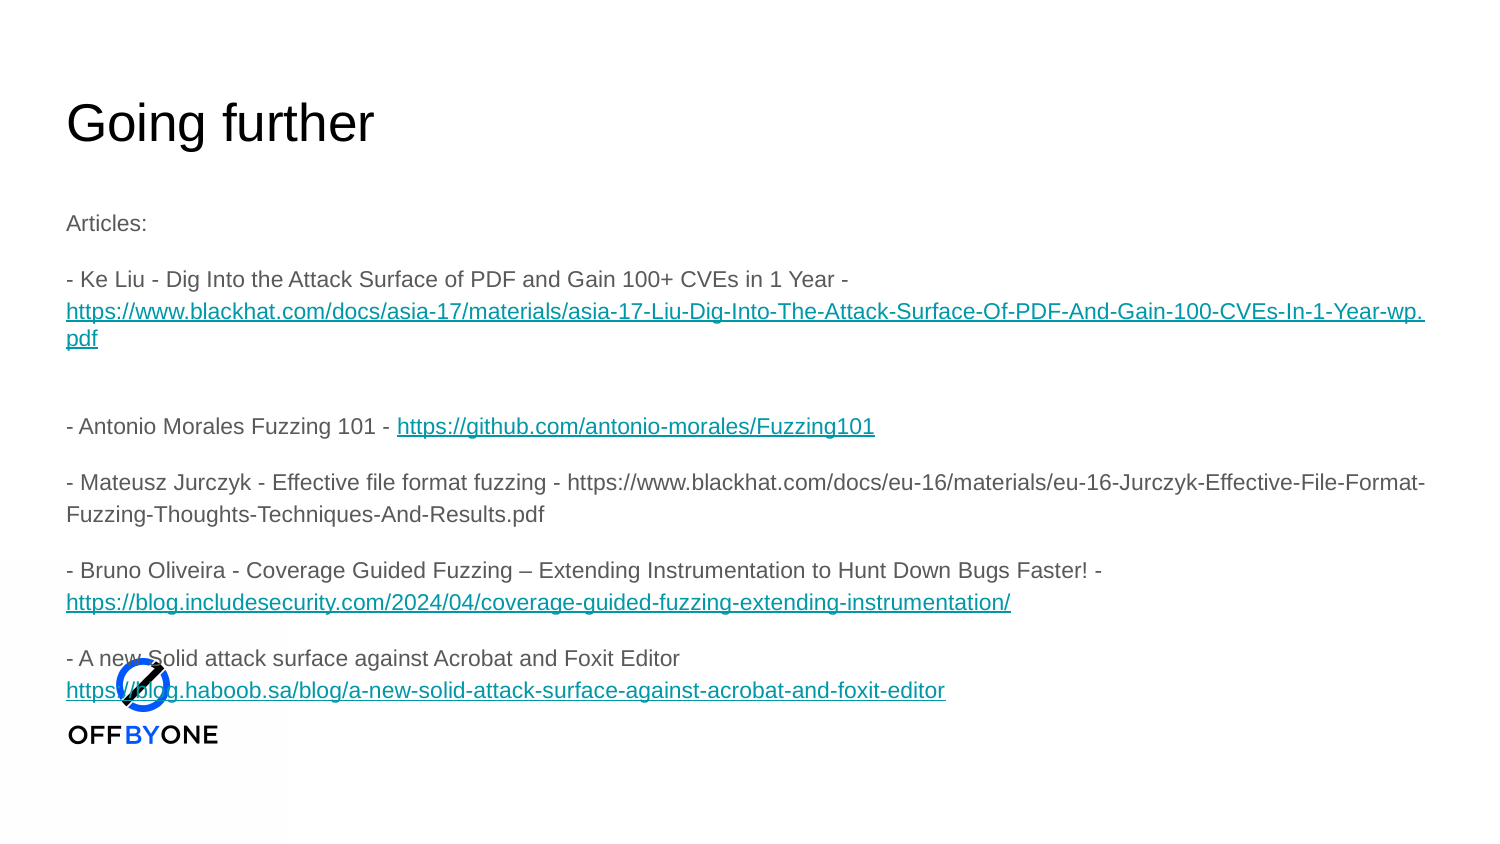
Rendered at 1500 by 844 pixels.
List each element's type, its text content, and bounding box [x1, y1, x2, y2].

list Articles: - Ke Liu - Dig Into the Attack Surface of PDF and Gain 100+ CVEs in 1 Year - https://www.blackhat.com/docs/asia-17/materials/asia-17-Liu-Dig-Into-The-Attack-Surface-Of-PDF-And-Gain-100-CVEs-In-1-Year-wp.pdf - Antonio Morales Fuzzing 101 - https://github.com/antonio-morales/Fuzzing101 - Mateusz Jurczyk - Effective file format fuzzing - https://www.blackhat.com/docs/eu-16/materials/eu-16-Jurczyk-Effective-File-Format-Fuzzing-Thoughts-Techniques-And-Results.pdf - Bruno Oliveira - Coverage Guided Fuzzing – Extending Instrumentation to Hunt Down Bugs Faster! - https://blog.includesecurity.com/2024/04/coverage-guided-fuzzing-extending-instrumentation/ - A new Solid attack surface against Acrobat and Foxit Editor https://blog.haboob.sa/blog/a-new-solid-attack-surface-against-acrobat-and-foxit-editor [51, 189, 1449, 645]
picture [0, 557, 286, 844]
title Going further [51, 72, 1449, 167]
